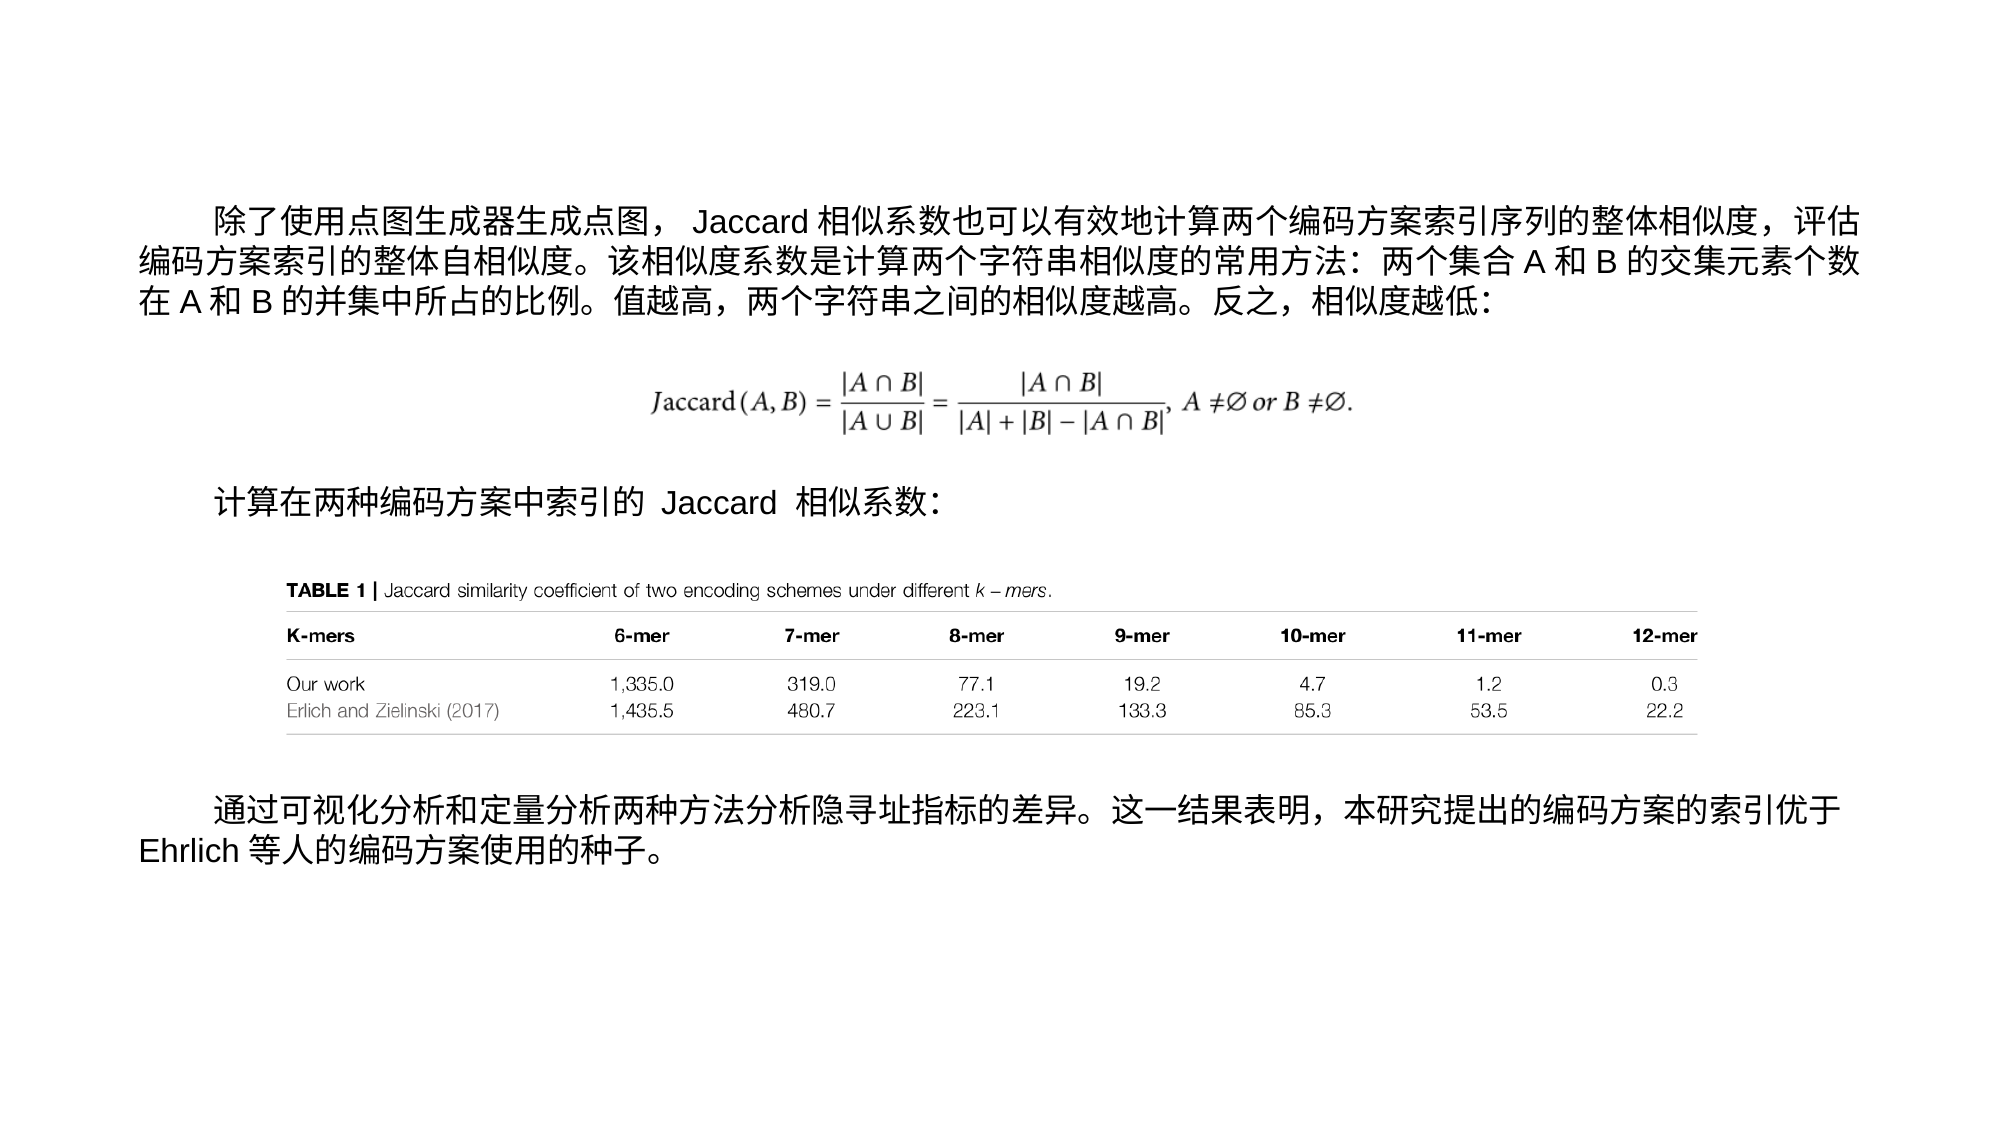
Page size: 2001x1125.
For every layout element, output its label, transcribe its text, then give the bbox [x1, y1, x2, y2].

text_box 除了使用点图生成器生成点图，Jaccard相似系数也可以有效地计算两个编码方案索引序列的整体相似度，评估编码方案索引的整体自相似度。该相似度系数是计算两个字符串相似度的常用方法：两个集合A和B的交集元素个数在A和B的并集中所占的比例。值越高，两个字符串之间的相似度越高。反之，相似度越低： [123, 192, 1876, 328]
picture [263, 559, 1737, 773]
text_box 通过可视化分析和定量分析两种方法分析隐寻址指标的差异。这一结果表明，本研究提出的编码方案的索引优于Ehrlich等人的编码方案使用的种子。 [123, 781, 1876, 877]
text_box 计算在两种编码方案中索引的 Jaccard 相似系数： [123, 473, 1124, 529]
picture [630, 348, 1370, 454]
